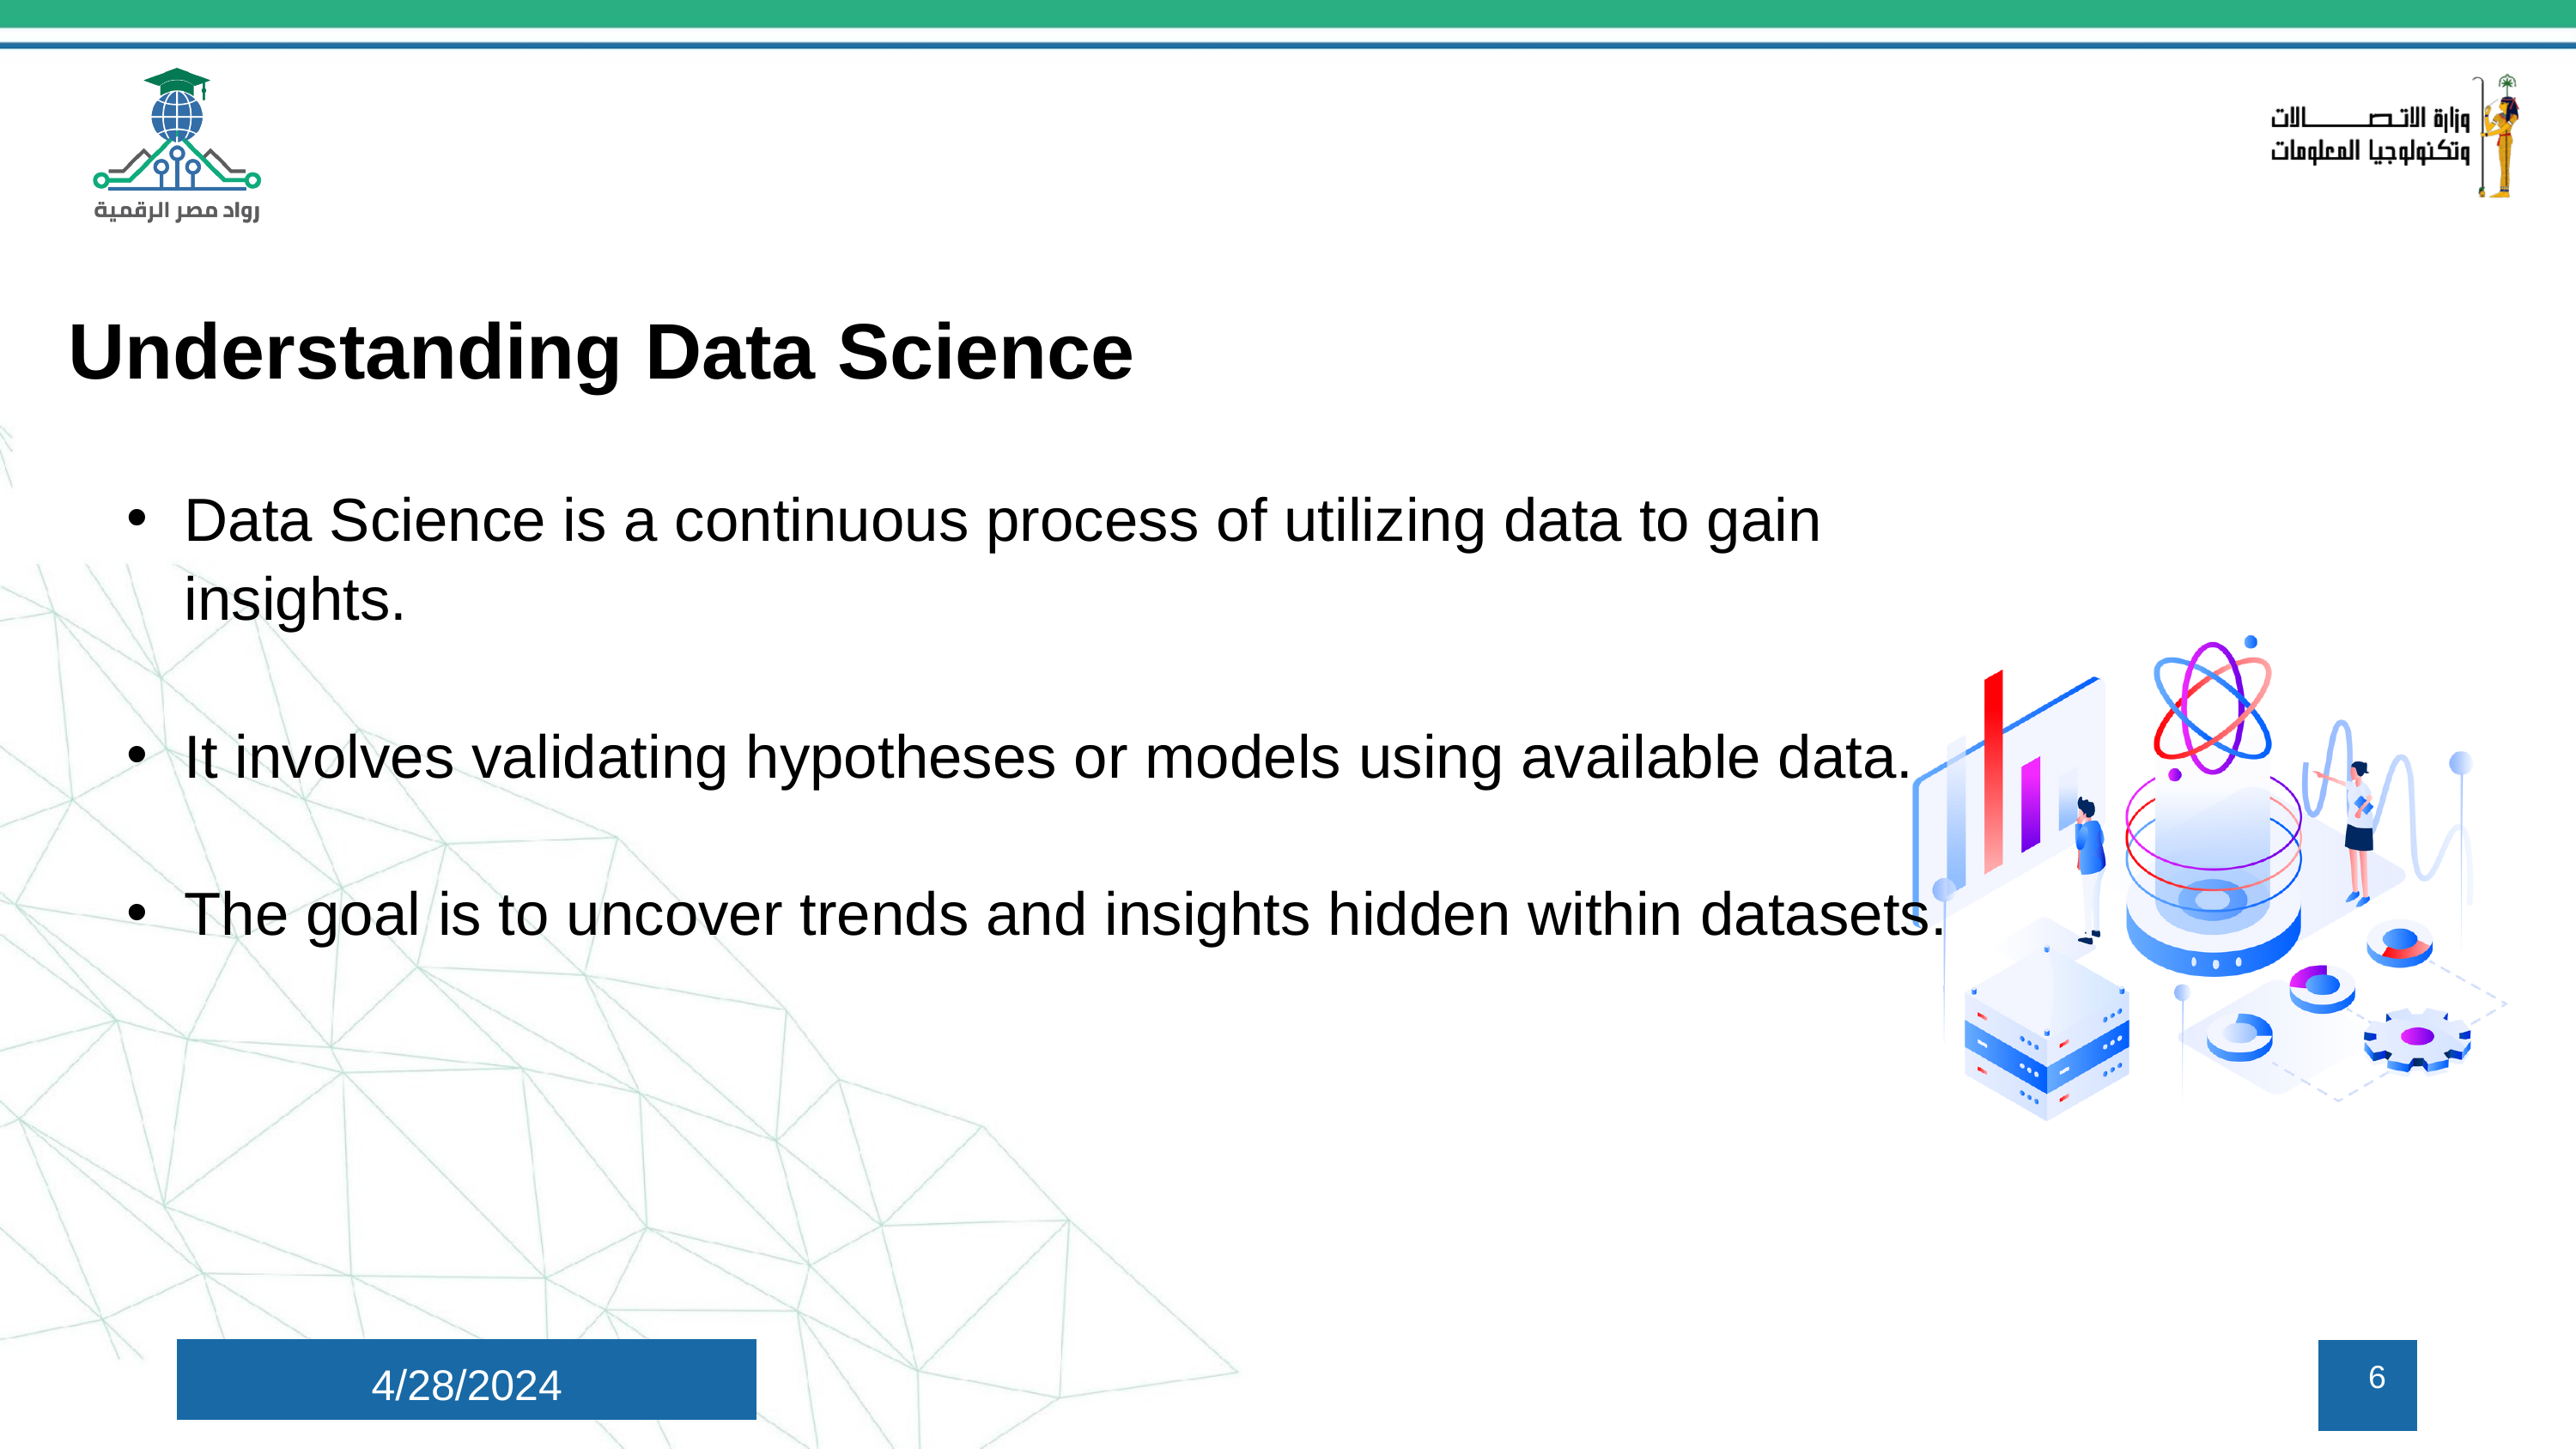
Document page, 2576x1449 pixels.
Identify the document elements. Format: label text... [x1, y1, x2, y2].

text_box Data Science is a continuous process of utilizing data to gain insights. It involves validating hypotheses or models using available data. The goal is to uncover trends and insights hidden within datasets. [68, 474, 2046, 948]
text_box Understanding Data Science [68, 281, 2507, 395]
text_box [2263, 70, 2535, 205]
text_box [19, 0, 335, 294]
text_box [0, 0, 2576, 1449]
text_box [2318, 1339, 2417, 1432]
text_box [1912, 635, 2508, 1121]
text_box 6 [1832, 1349, 2386, 1396]
text_box 4/28/2024 [190, 1347, 744, 1410]
text_box [177, 1338, 757, 1420]
